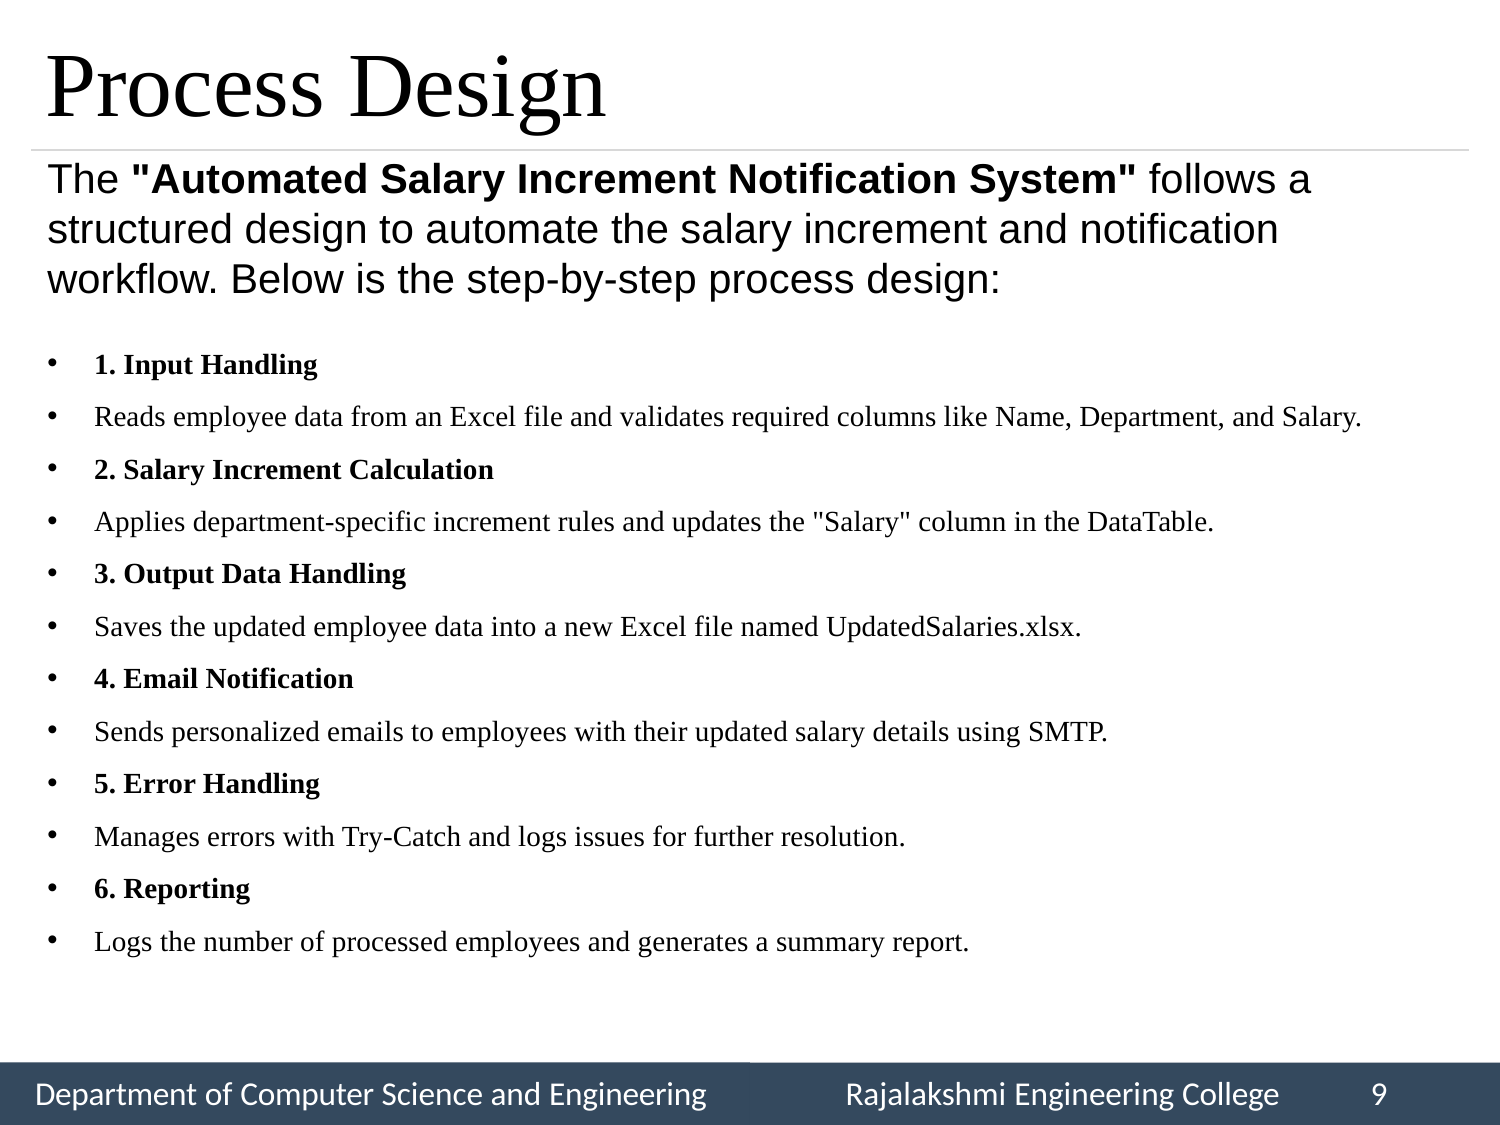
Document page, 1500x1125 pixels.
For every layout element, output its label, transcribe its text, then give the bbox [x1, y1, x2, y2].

title Process Design [43, 22, 1387, 144]
text_box The "Automated Salary Increment Notification System" follows a structured design to automate the salary increment and notification workflow. Below is the step-by-step process design: [32, 144, 1463, 310]
slide_number 9 [1368, 1078, 1407, 1125]
slide_number Rajalakshmi Engineering College [843, 1078, 1284, 1125]
footer Department of Computer Science and Engineering [32, 1078, 717, 1125]
picture [0, 1058, 1500, 1125]
text_box 1. Input Handling Reads employee data from an Excel file and validates required columns like Name, Department, and Salary. 2. Salary Increment Calculation Applies department-specific increment rules and updates the "Salary" column in the DataTable. 3. Output Data Handling Saves the updated employee data into a new Excel file named UpdatedSalaries.xlsx. 4. Email Notification Sends personalized emails to employees with their updated salary details using SMTP. 5. Error Handling Manages errors with Try-Catch and logs issues for further resolution. 6. Reporting Logs the number of processed employees and generates a summary report. [32, 320, 1396, 965]
